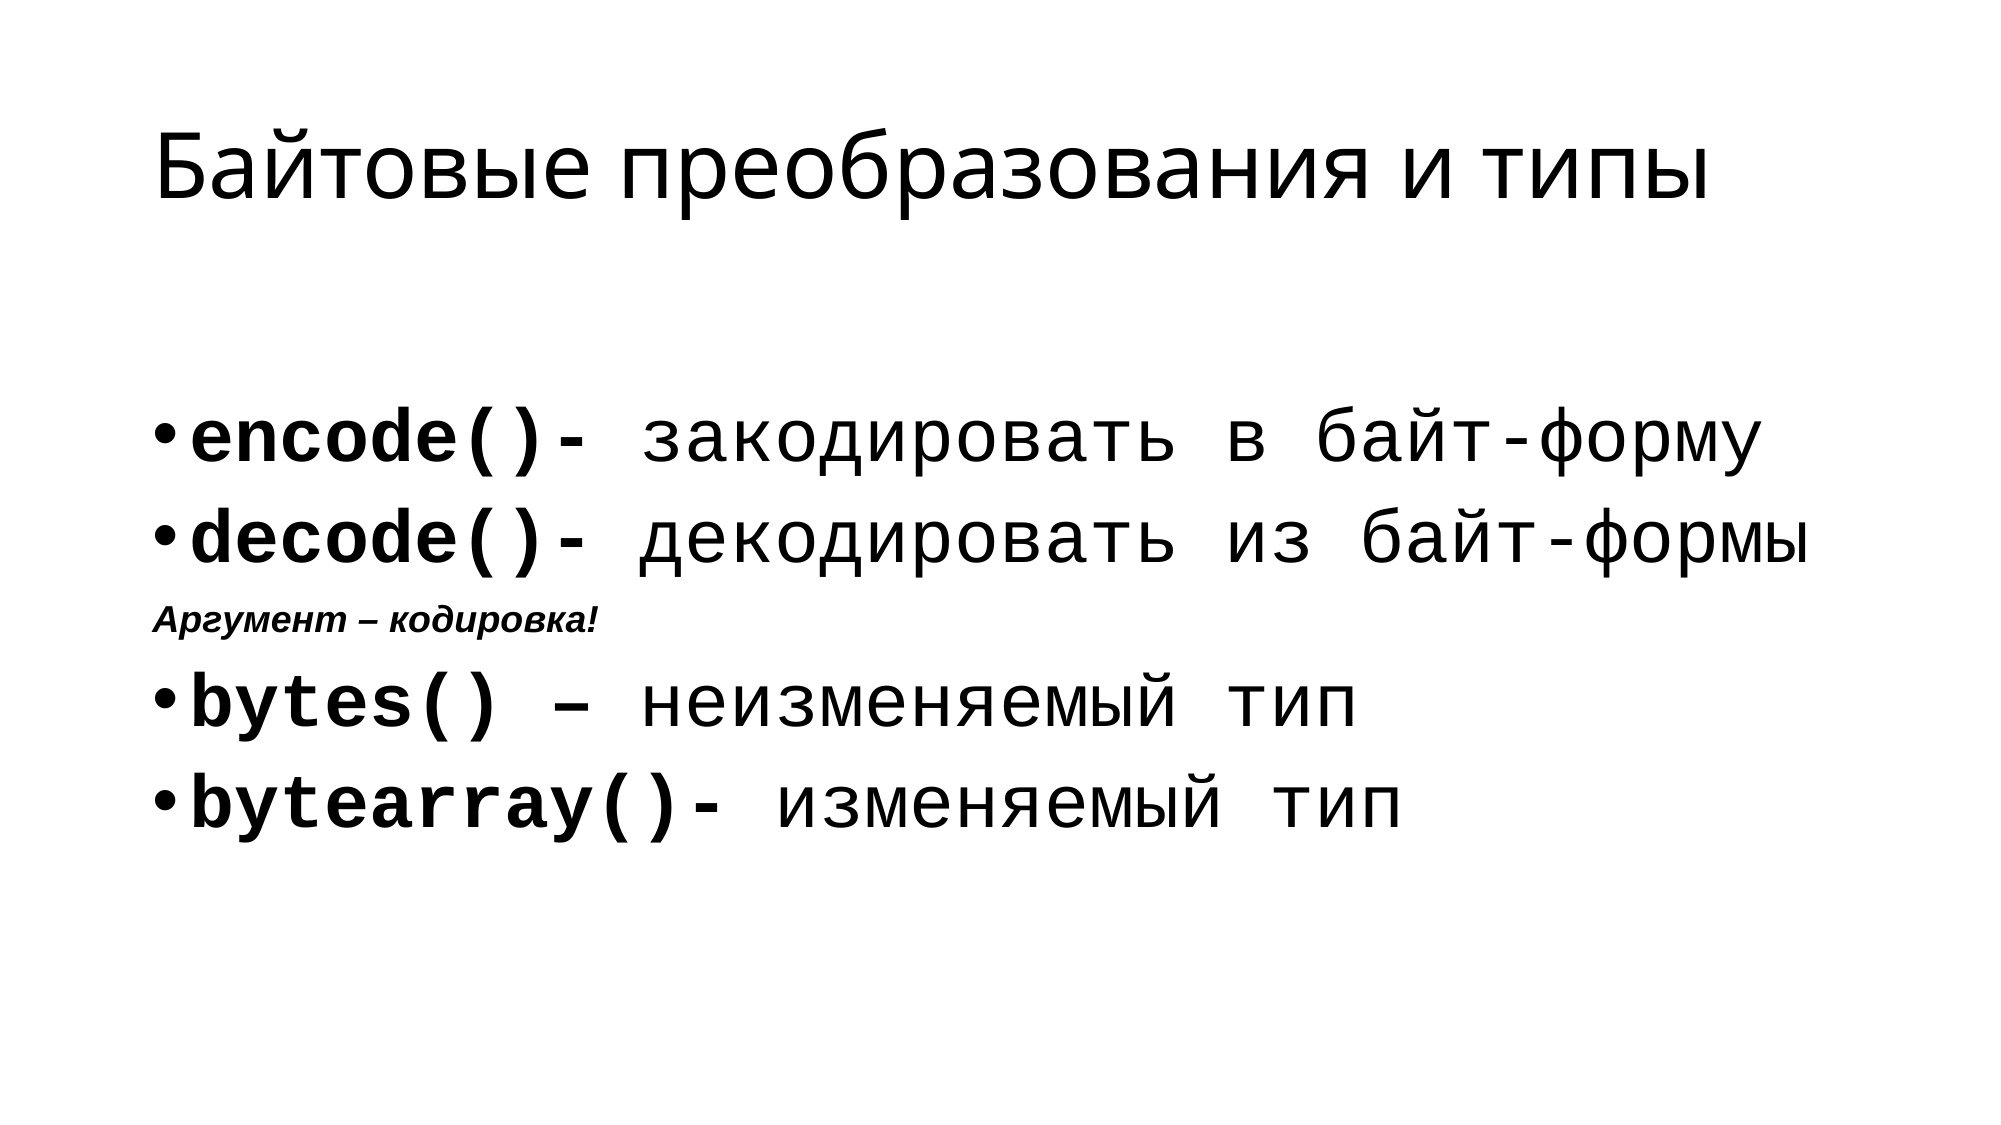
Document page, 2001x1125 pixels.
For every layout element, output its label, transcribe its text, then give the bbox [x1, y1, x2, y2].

title Байтовые преобразования и типы [137, 59, 1863, 278]
list encode()- закодировать в байт-форму decode()- декодировать из байт-формы Аргумент – кодировка! bytes() – неизменяемый тип bytearray()- изменяемый тип [137, 388, 1863, 1103]
